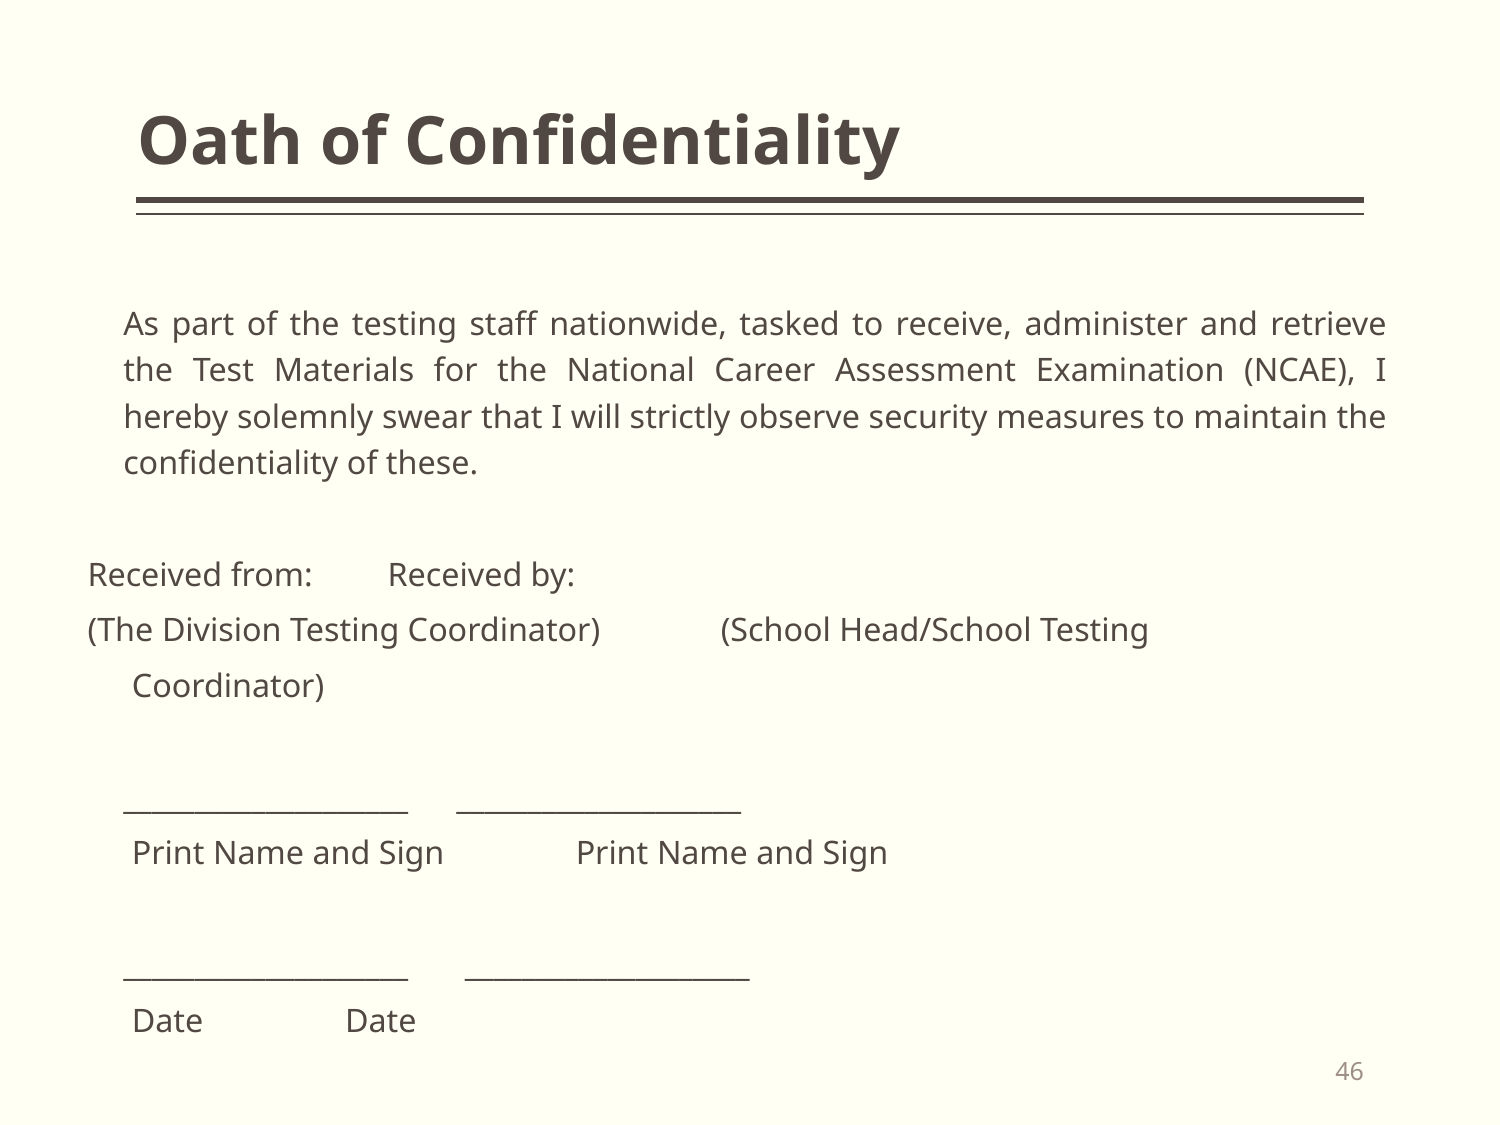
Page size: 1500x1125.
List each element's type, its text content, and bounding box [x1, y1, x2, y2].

title Oath of Confidentiality [137, 44, 1413, 187]
list As part of the testing staff nationwide, tasked to receive, administer and retrieve the Test Materials for the National Career Assessment Examination (NCAE), I hereby solemnly swear that I will strictly observe security measures to maintain the confidentiality of these. Received from: Received by: (The Division Testing Coordinator) (School Head/School Testing Coordinator) ____________________ ____________________ Print Name and Sign Print Name and Sign ____________________ ____________________ Date Date [87, 287, 1388, 1050]
slide_number 46 [1138, 1042, 1364, 1103]
